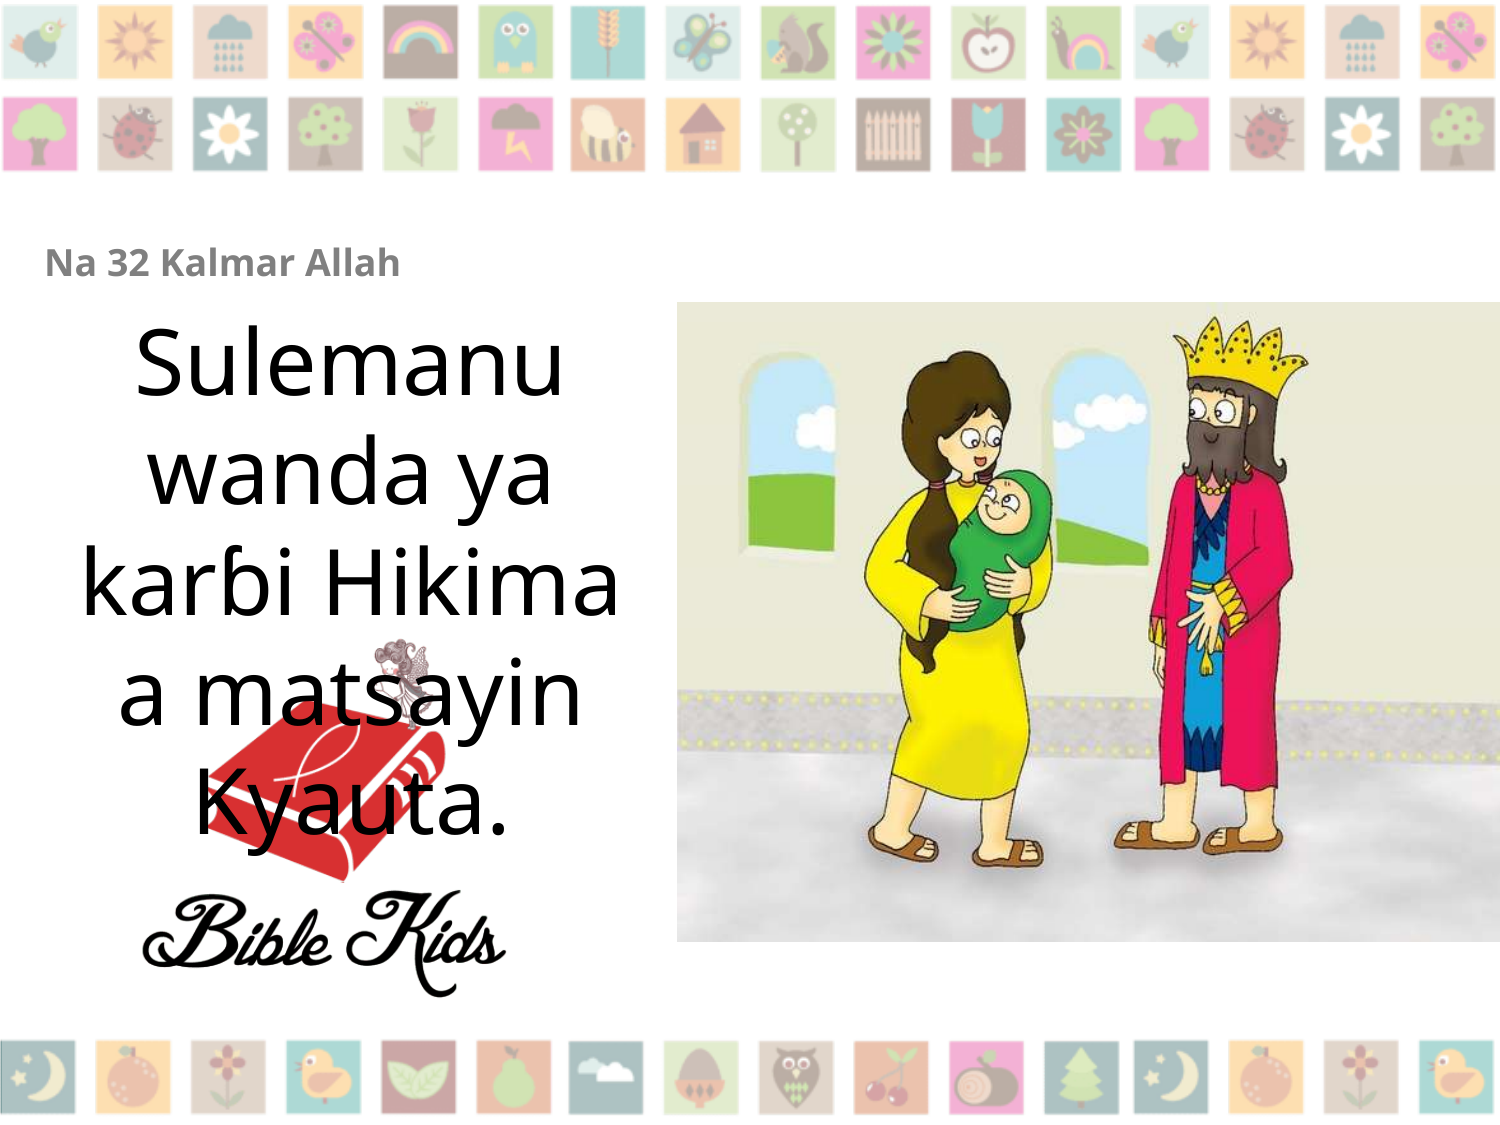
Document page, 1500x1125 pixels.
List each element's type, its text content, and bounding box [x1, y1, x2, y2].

text_box Na 32 Kalmar Allah [29, 231, 514, 292]
picture [117, 600, 544, 1027]
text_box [0, 1028, 1500, 1118]
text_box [0, 3, 1500, 181]
picture [677, 302, 1500, 942]
text_box Sulemanu wanda ya karɓi Hikima a matsayin Kyauta. [28, 296, 674, 861]
